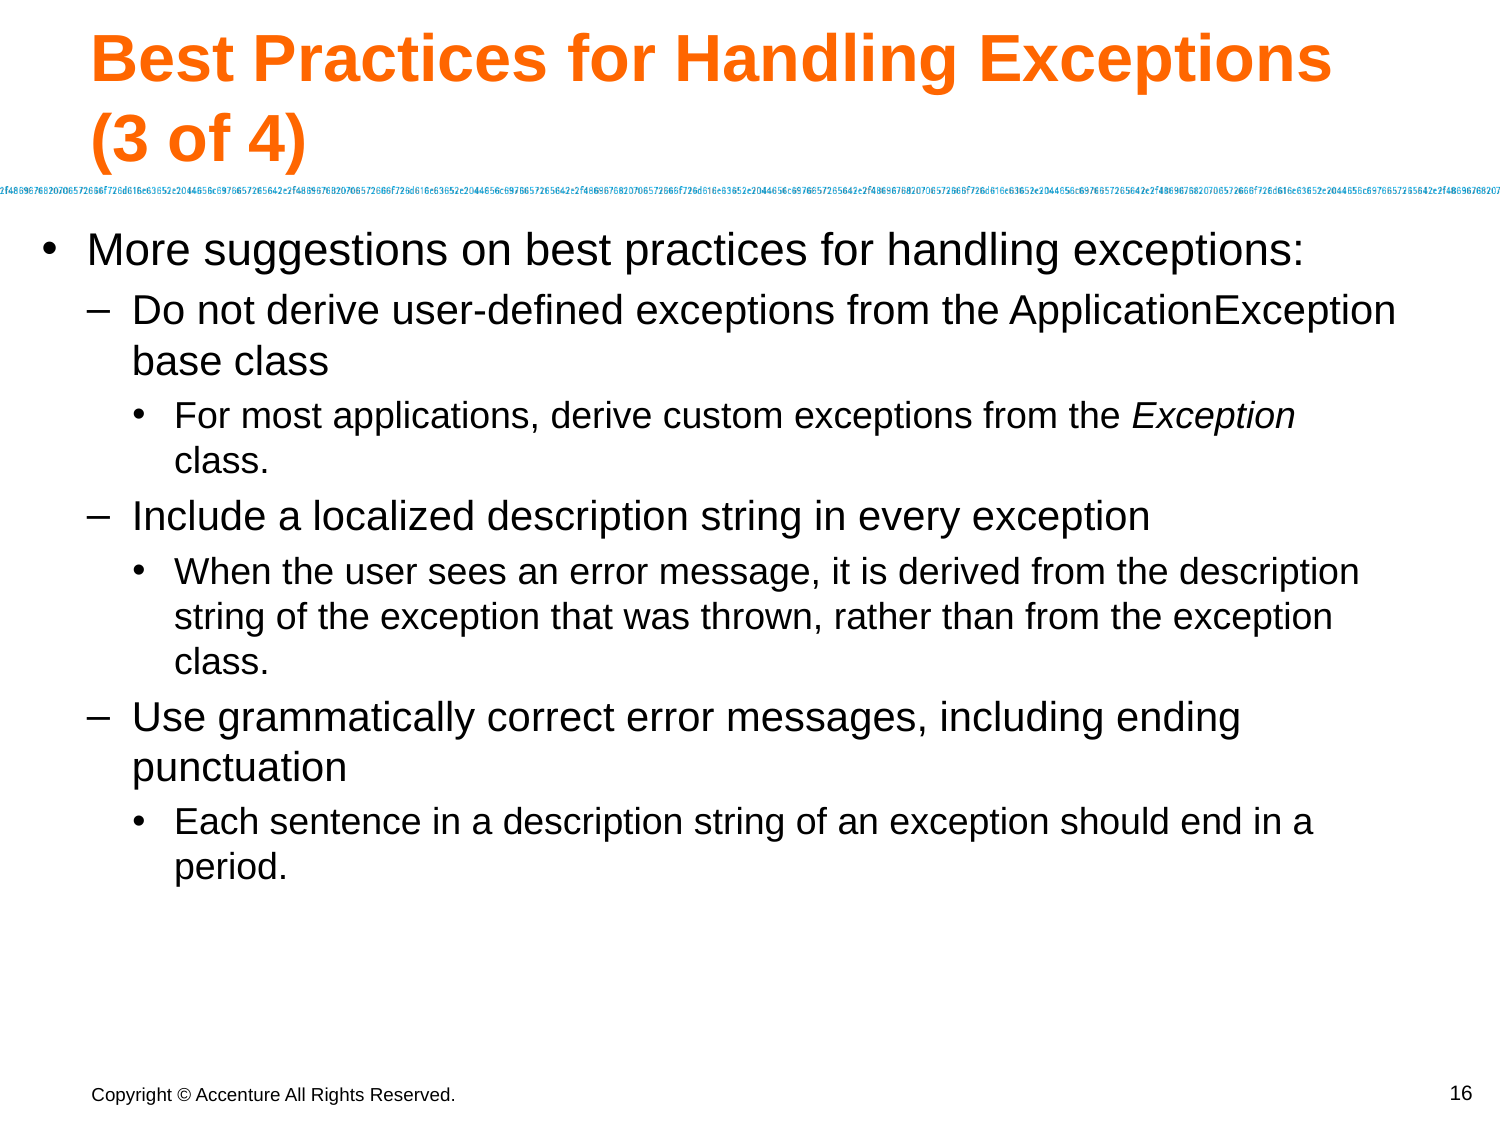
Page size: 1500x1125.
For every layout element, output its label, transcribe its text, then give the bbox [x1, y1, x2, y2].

list More suggestions on best practices for handling exceptions: Do not derive user-defined exceptions from the ApplicationException base class For most applications, derive custom exceptions from the Exception class. Include a localized description string in every exception When the user sees an error message, it is derived from the description string of the exception that was thrown, rather than from the exception class. Use grammatically correct error messages, including ending punctuation Each sentence in a description string of an exception should end in a period. [26, 212, 1415, 1088]
title Best Practices for Handling Exceptions (3 of 4) [75, 32, 1413, 183]
picture [0, 186, 1500, 194]
text_box ‹#› [1137, 1046, 1488, 1125]
